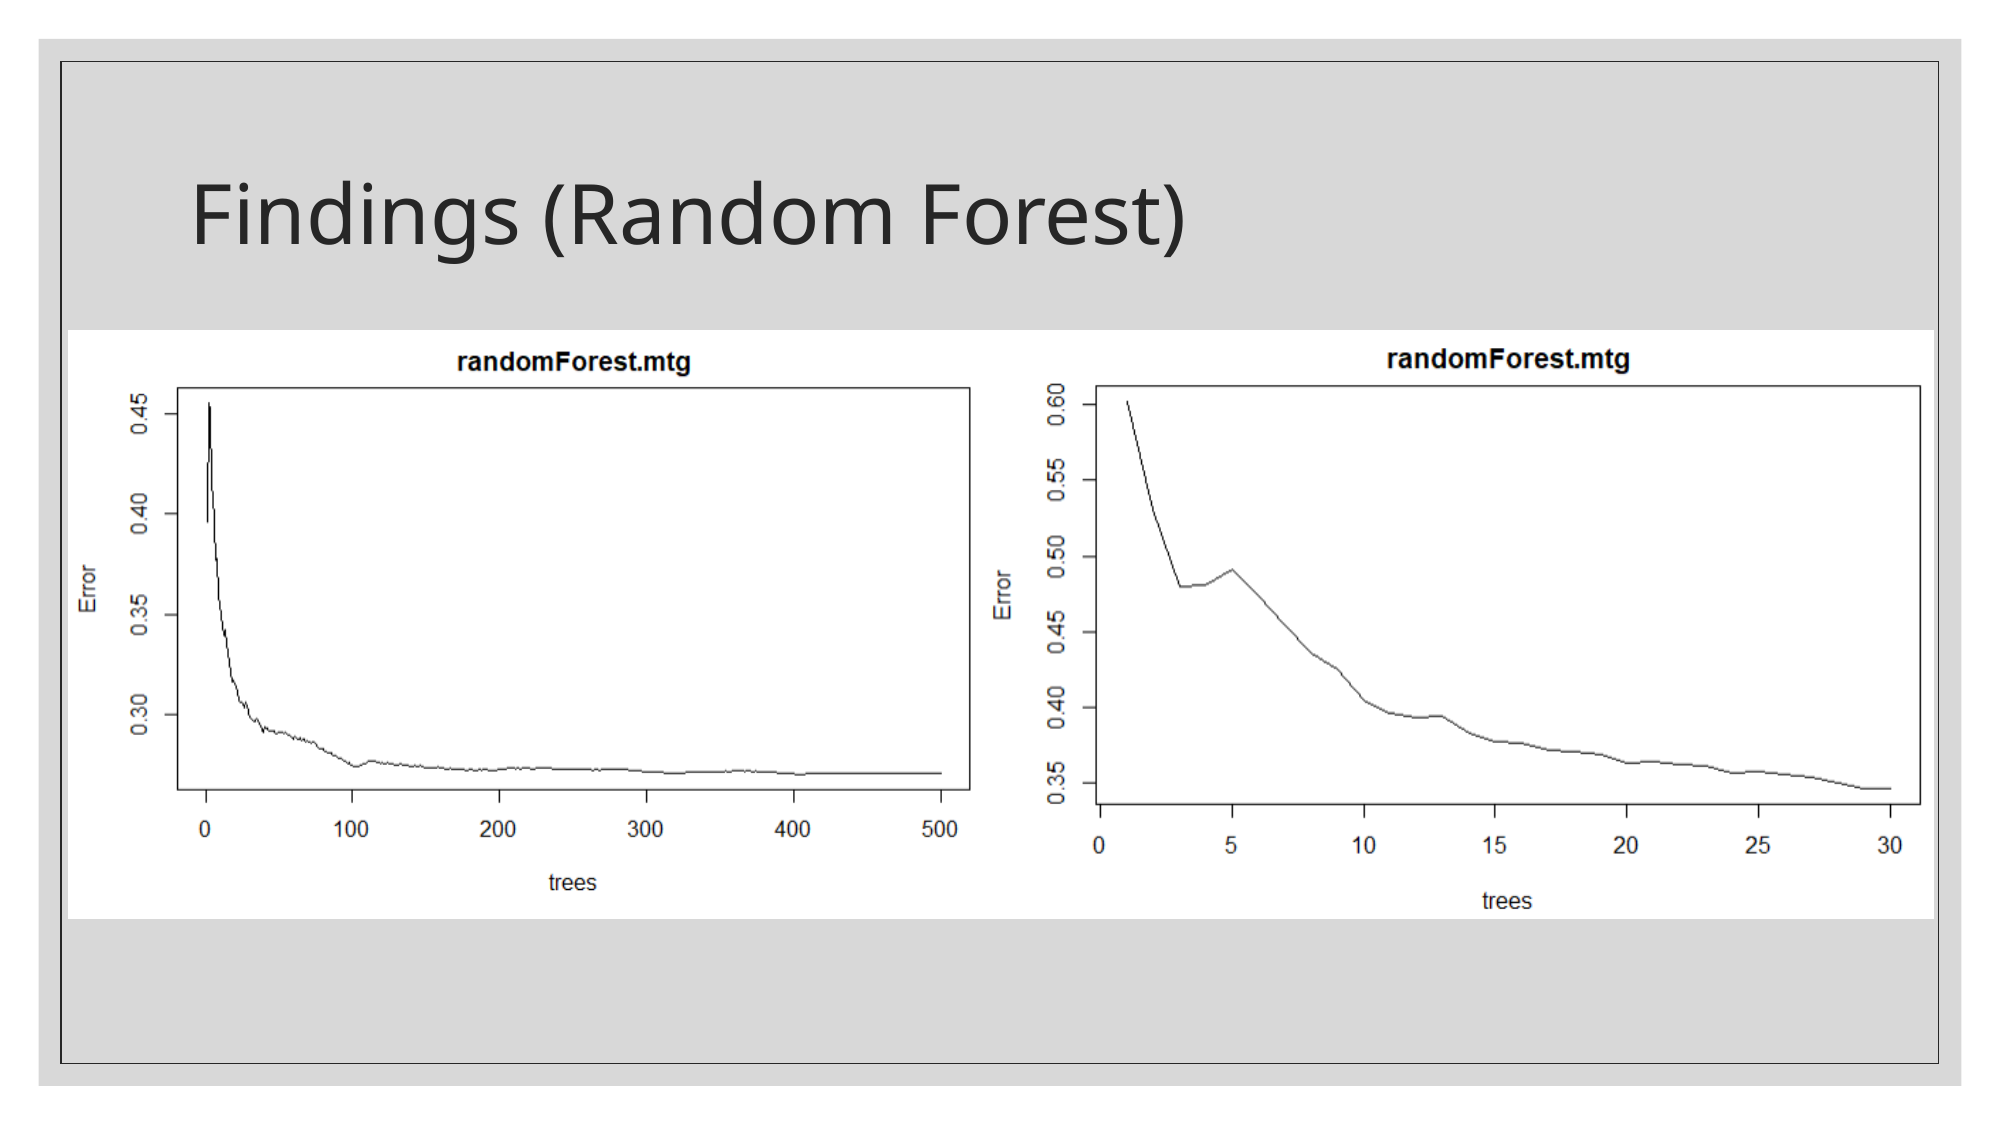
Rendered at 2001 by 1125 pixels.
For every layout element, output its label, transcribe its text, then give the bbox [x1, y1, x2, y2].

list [68, 330, 980, 919]
title Findings (Random Forest) [174, 105, 1825, 326]
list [985, 330, 1934, 919]
